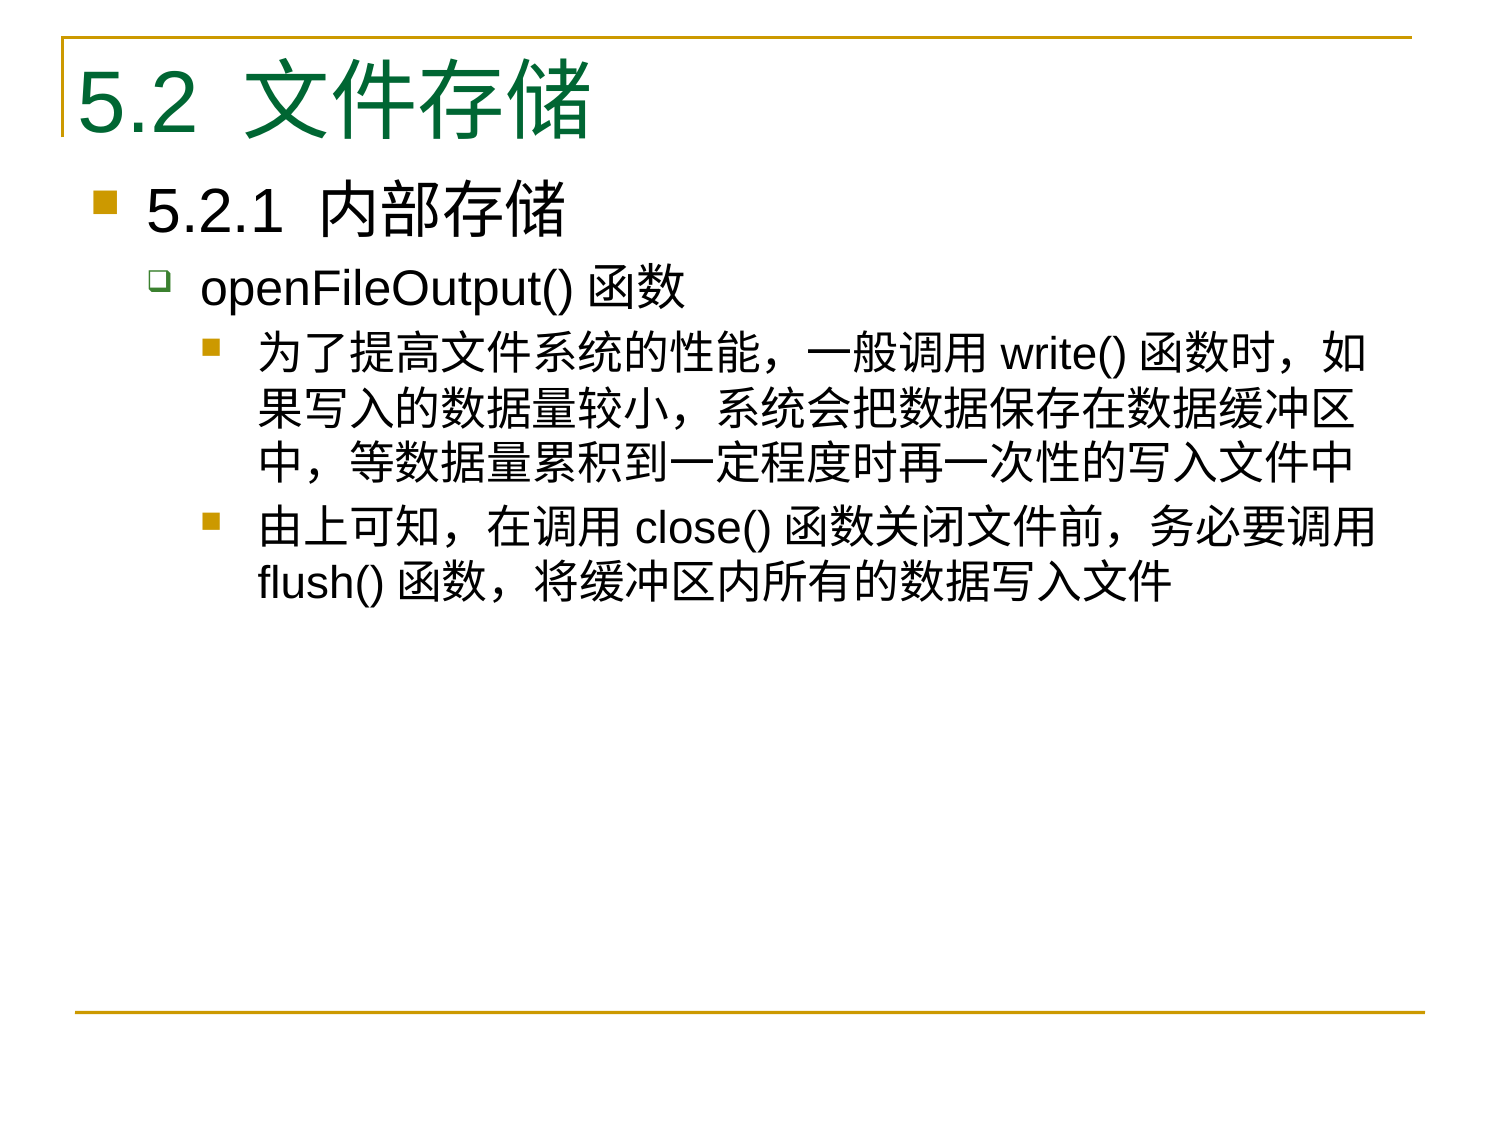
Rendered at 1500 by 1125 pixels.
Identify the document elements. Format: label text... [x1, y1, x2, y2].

list 5.2.1 内部存储 openFileOutput()函数 为了提高文件系统的性能，一般调用write()函数时，如果写入的数据量较小，系统会把数据保存在数据缓冲区中，等数据量累积到一定程度时再一次性的写入文件中 由上可知，在调用close()函数关闭文件前，务必要调用flush()函数，将缓冲区内所有的数据写入文件 [75, 162, 1425, 1013]
title 5.2 文件存储 [62, 37, 663, 150]
